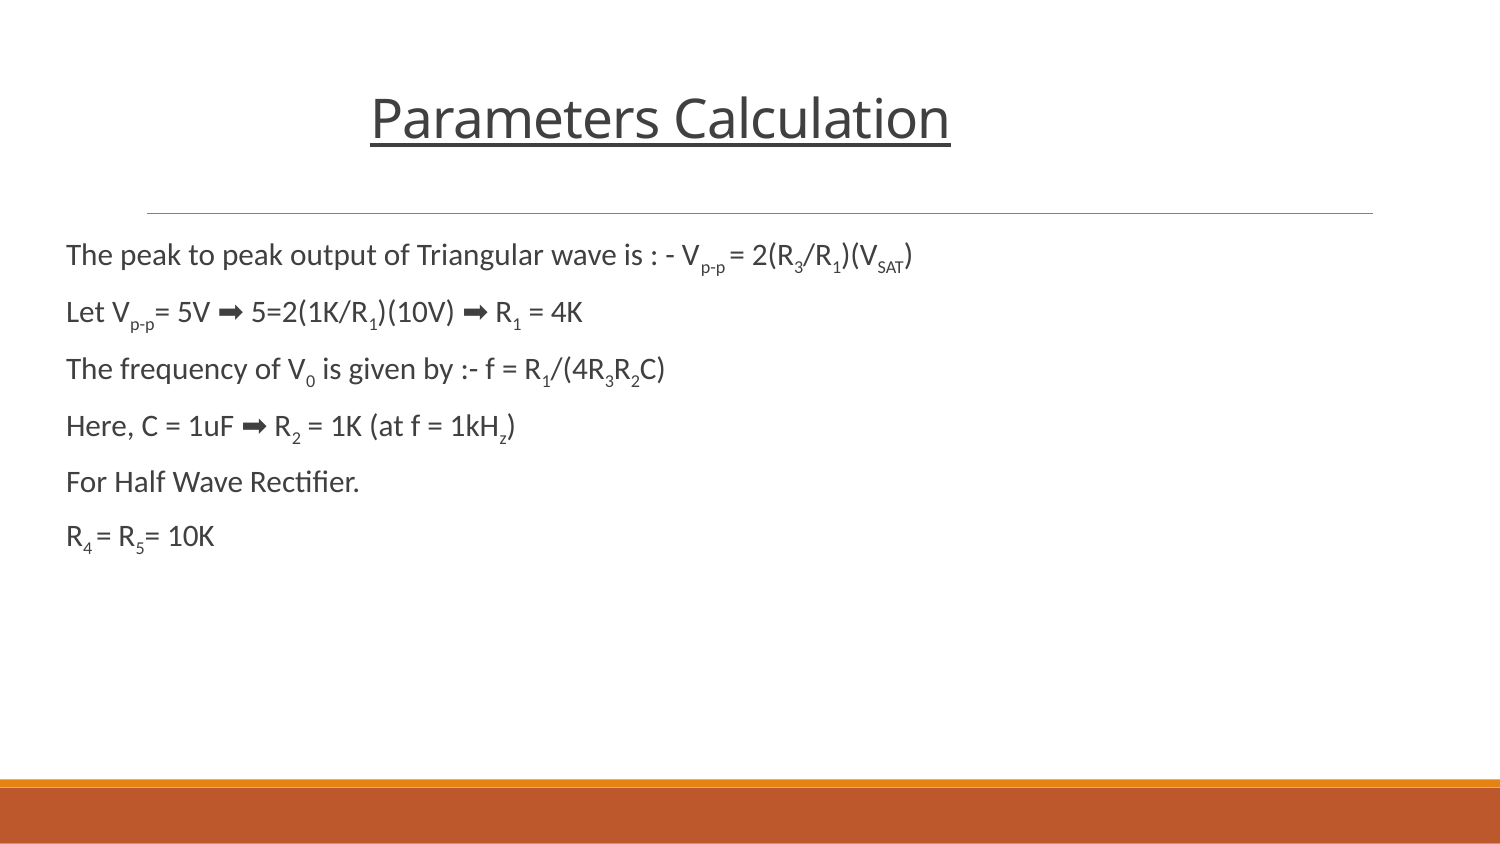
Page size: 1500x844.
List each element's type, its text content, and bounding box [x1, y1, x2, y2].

title Parameters Calculation [51, 72, 1449, 167]
list The peak to peak output of Triangular wave is : - Vp-p = 2(R3/R1)(VSAT) Let Vp-p= 5V ➡ 5=2(1K/R1)(10V) ➡ R1 = 4K The frequency of V0 is given by :- f = R1/(4R3R2C) Here, C = 1uF ➡ R2 = 1K (at f = 1kHz) For Half Wave Rectifier. R4 = R5= 10K [51, 226, 1458, 824]
